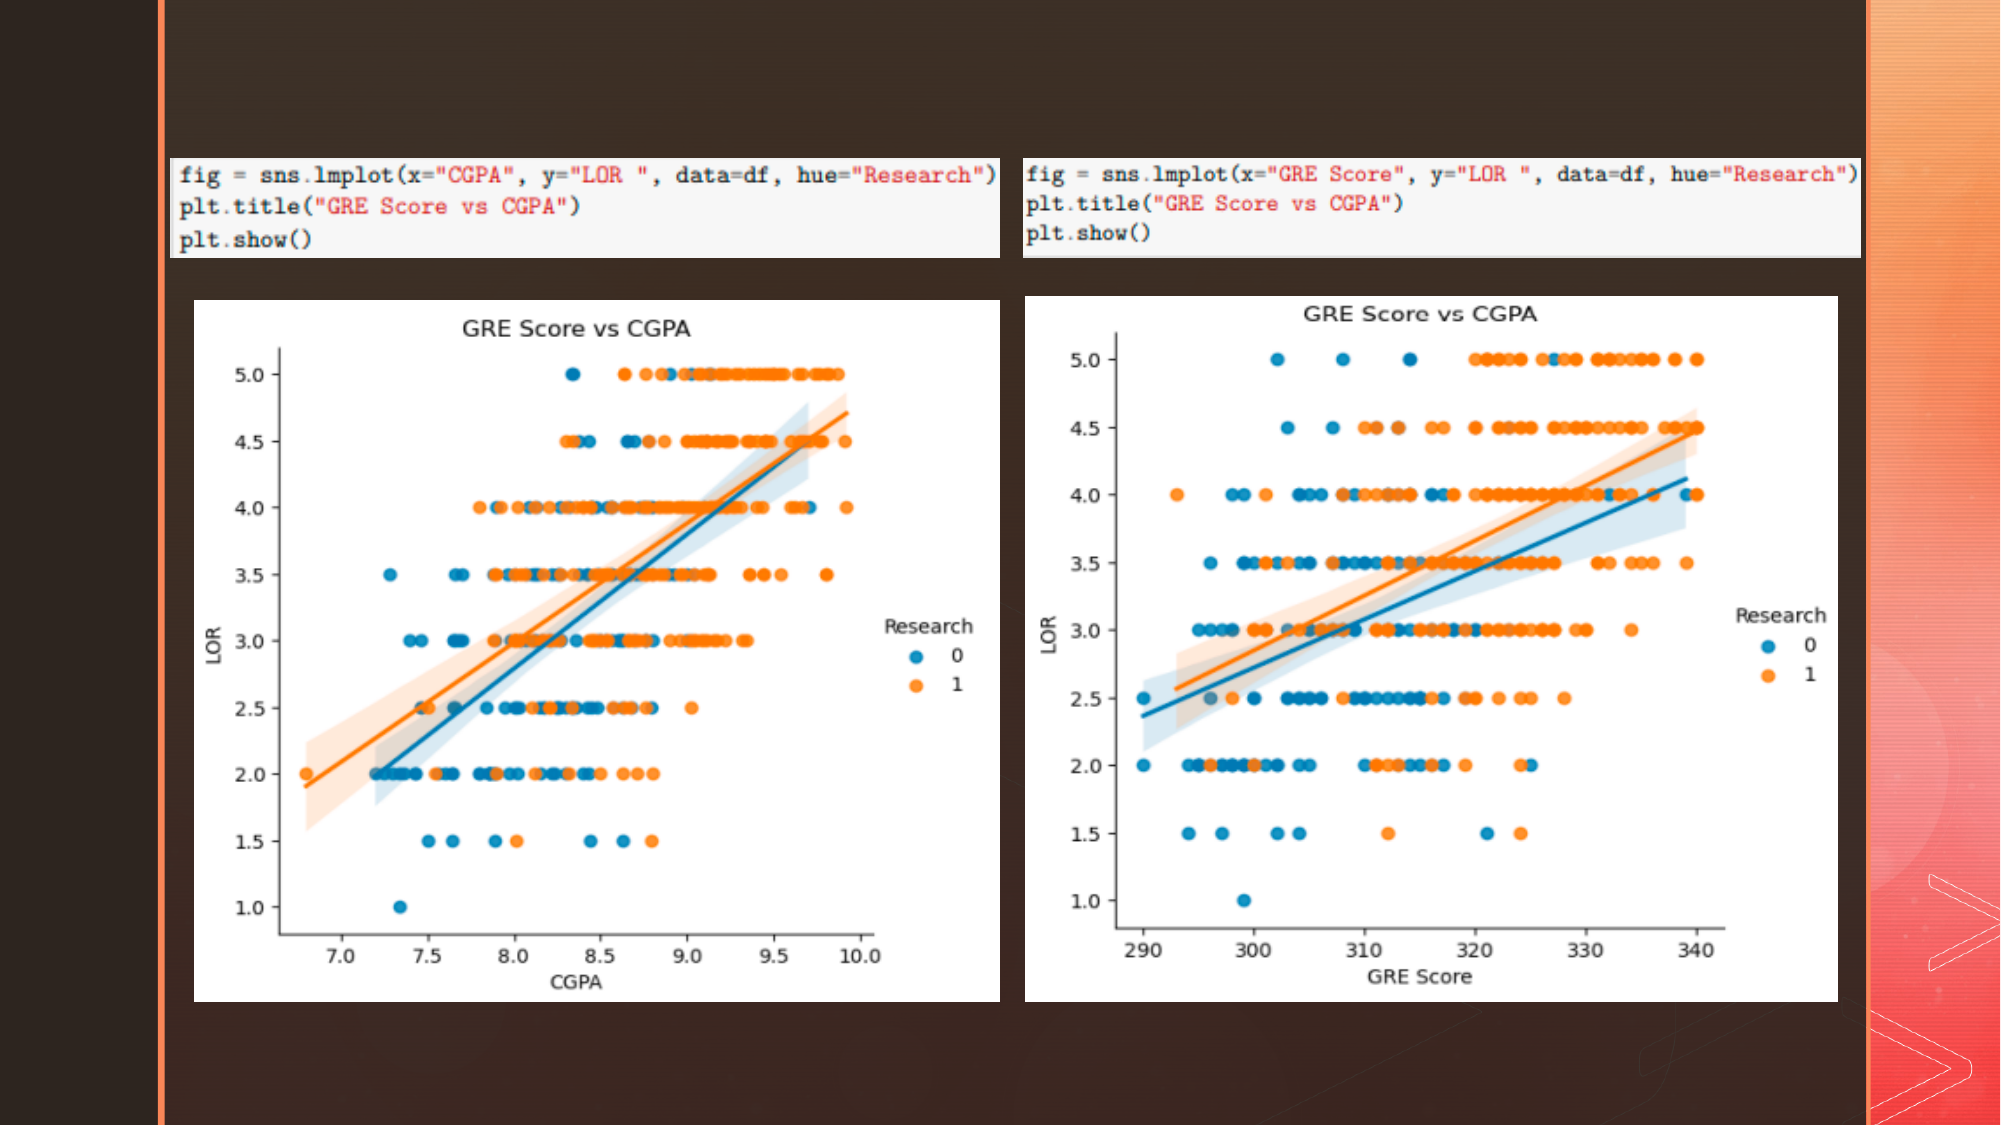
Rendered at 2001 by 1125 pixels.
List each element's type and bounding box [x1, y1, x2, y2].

picture [1871, 0, 2001, 1125]
picture [1023, 158, 1861, 259]
picture [1024, 296, 1838, 1002]
picture [194, 300, 1001, 1002]
picture [170, 158, 1001, 259]
